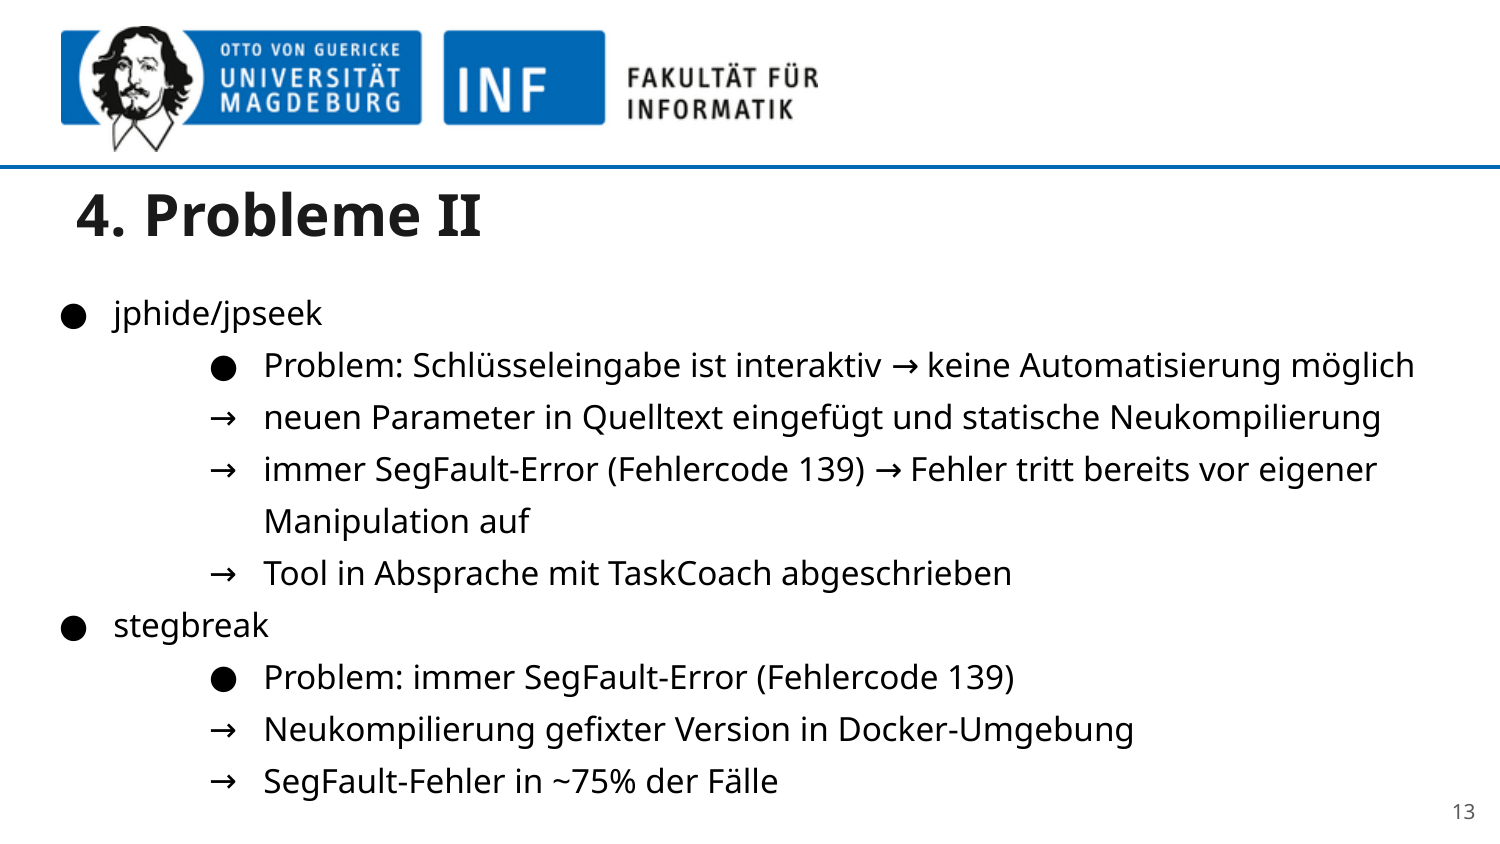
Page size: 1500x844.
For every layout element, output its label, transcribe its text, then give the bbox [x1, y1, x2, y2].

title Probleme II [53, 176, 1491, 571]
list jphide/jpseek Problem: Schlüsseleingabe ist interaktiv → keine Automatisierung möglich neuen Parameter in Quelltext eingefügt und statische Neukompilierung immer SegFault-Error (Fehlercode 139) → Fehler tritt bereits vor eigener Manipulation auf Tool in Absprache mit TaskCoach abgeschrieben stegbreak Problem: immer SegFault-Error (Fehlercode 139) Neukompilierung gefixter Version in Docker-Umgebung SegFault-Fehler in ~75% der Fälle [23, 268, 1475, 844]
picture [60, 26, 818, 152]
slide_number ‹#› [1400, 779, 1491, 844]
title Probleme II [53, 159, 1491, 166]
